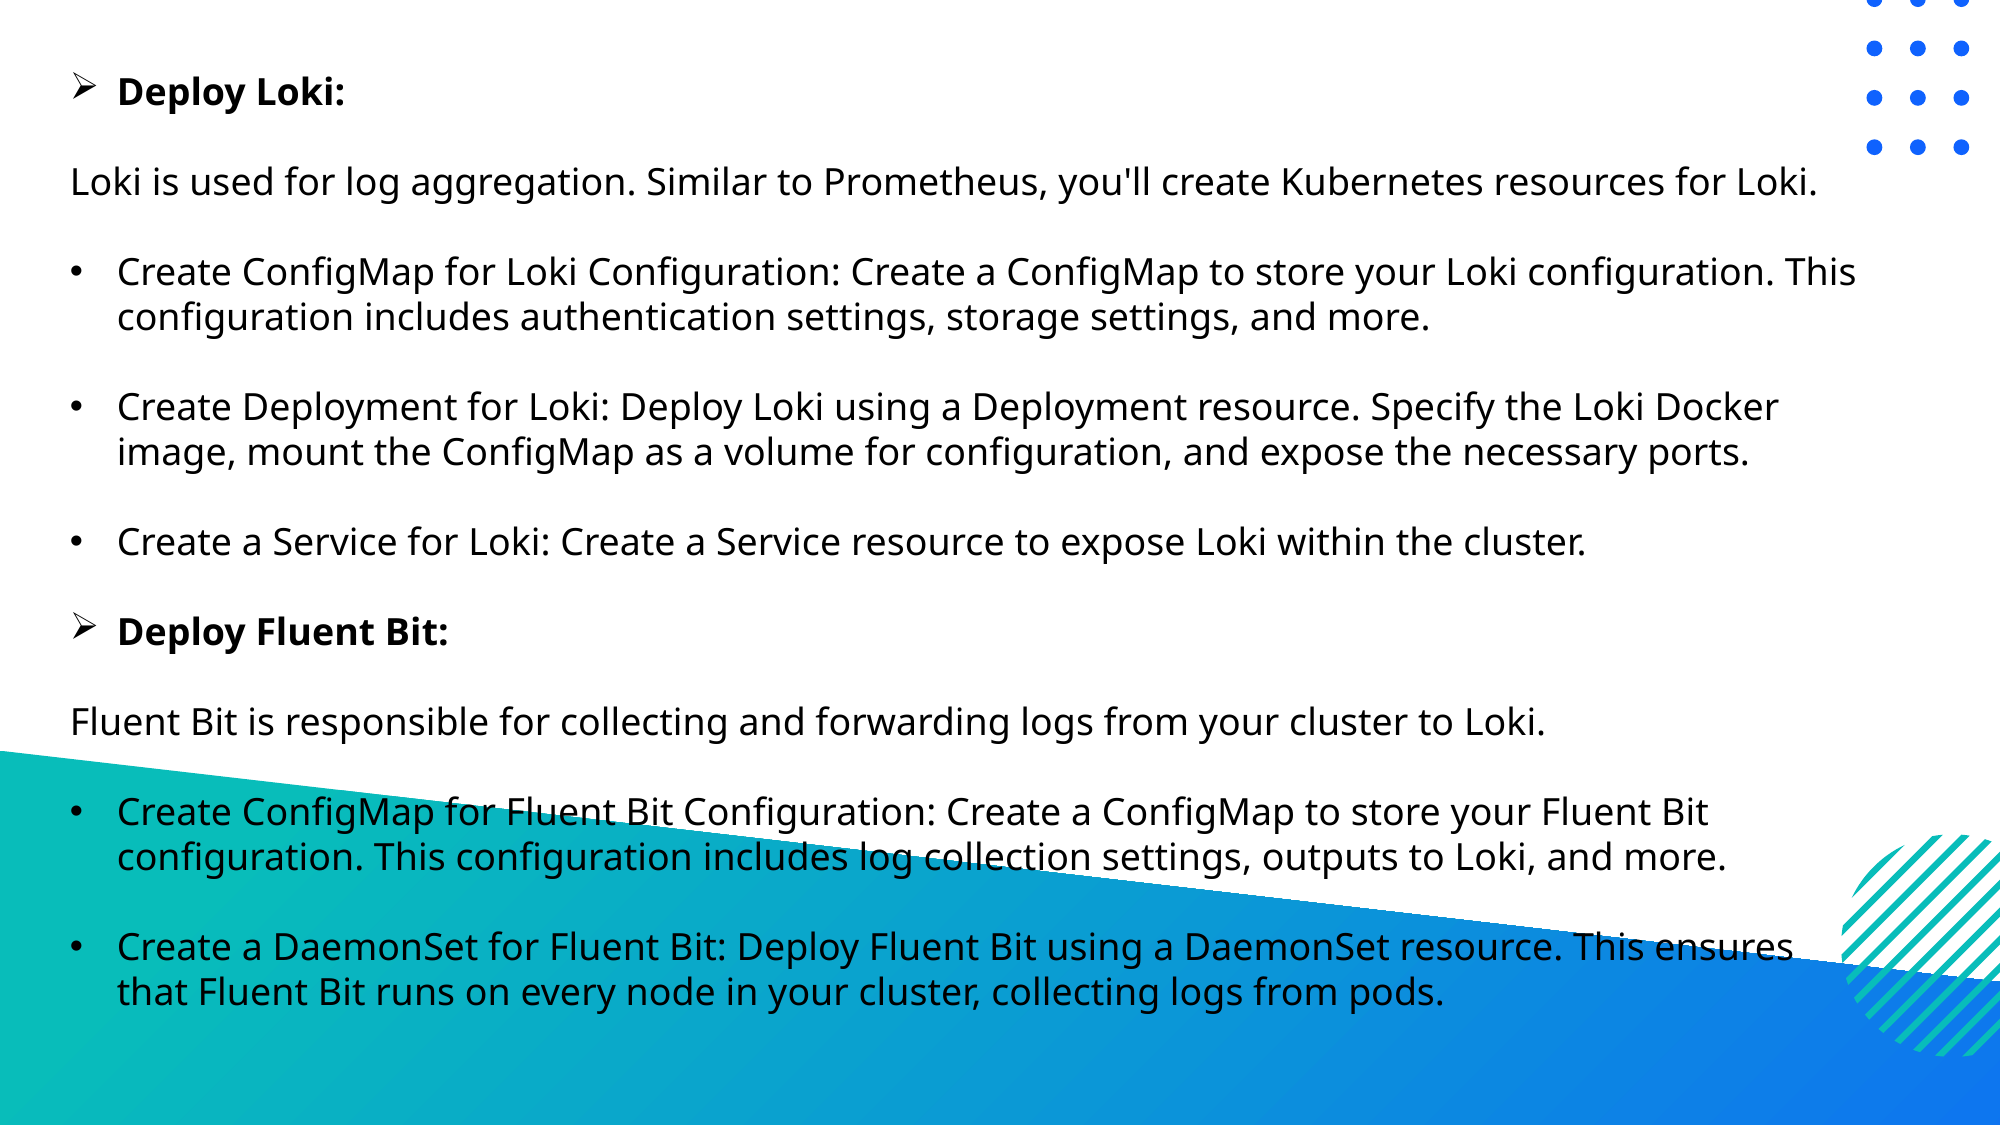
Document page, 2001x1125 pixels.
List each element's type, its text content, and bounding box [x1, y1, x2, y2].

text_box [1841, 834, 2000, 1057]
text_box Deploy Loki: Loki is used for log aggregation. Similar to Prometheus, you'll create Kubernetes resources for Loki. Create ConfigMap for Loki Configuration: Create a ConfigMap to store your Loki configuration. This configuration includes authentication settings, storage settings, and more. Create Deployment for Loki: Deploy Loki using a Deployment resource. Specify the Loki Docker image, mount the ConfigMap as a volume for configuration, and expose the necessary ports. Create a Service for Loki: Create a Service resource to expose Loki within the cluster. Deploy Fluent Bit: Fluent Bit is responsible for collecting and forwarding logs from your cluster to Loki. Create ConfigMap for Fluent Bit Configuration: Create a ConfigMap to store your Fluent Bit configuration. This configuration includes log collection settings, outputs to Loki, and more. Create a DaemonSet for Fluent Bit: Deploy Fluent Bit using a DaemonSet resource. This ensures that Fluent Bit runs on every node in your cluster, collecting logs from pods. [55, 60, 1883, 1021]
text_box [1761, 0, 2000, 51]
text_box [0, 749, 2000, 1125]
